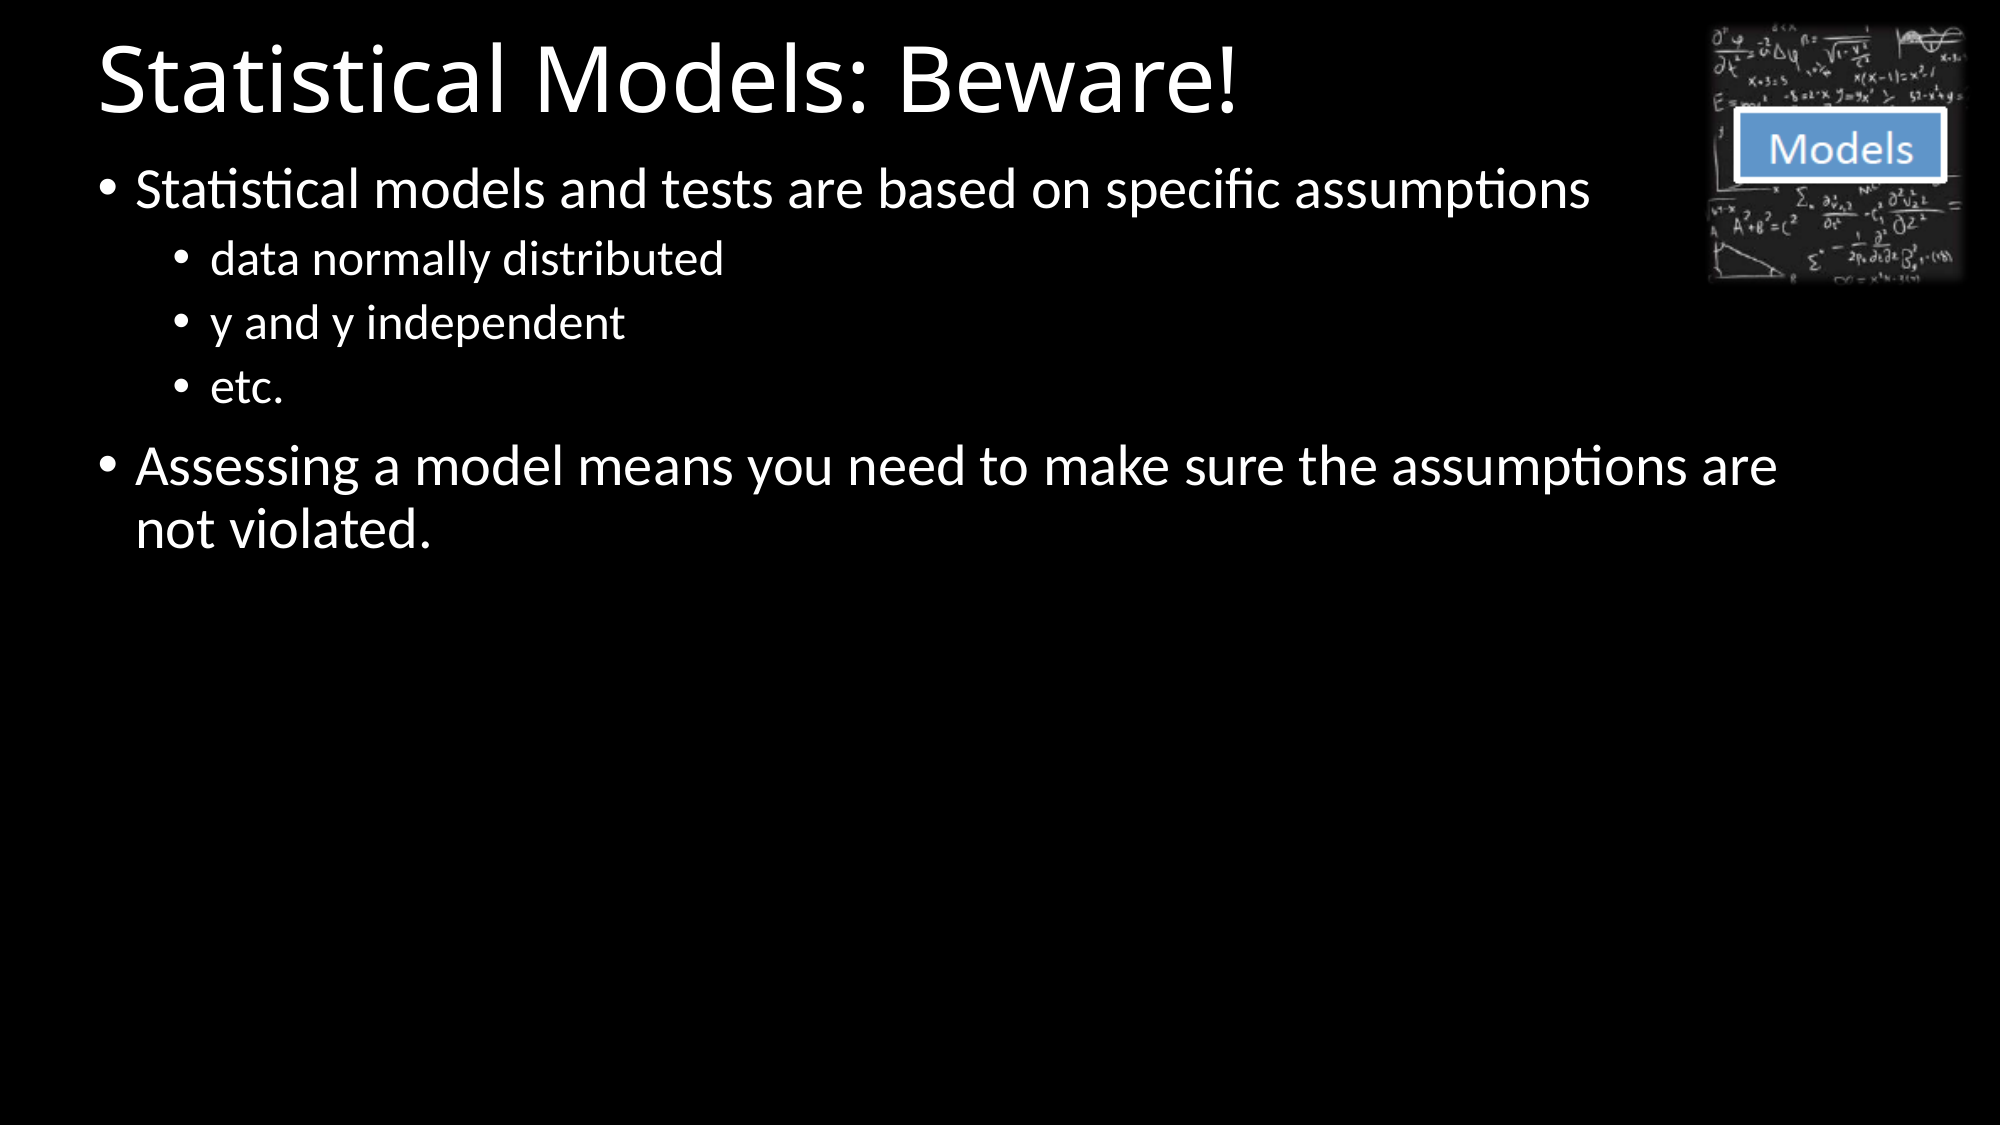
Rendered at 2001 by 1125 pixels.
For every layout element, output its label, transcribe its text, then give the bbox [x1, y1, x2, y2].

text_box Statistical models and tests are based on specific assumptions data normally distributed y and y independent etc. Assessing a model means you need to make sure the assumptions are not violated. [82, 151, 1808, 865]
title Statistical Models: Beware! [82, 0, 1808, 151]
picture [1675, 2, 2000, 300]
